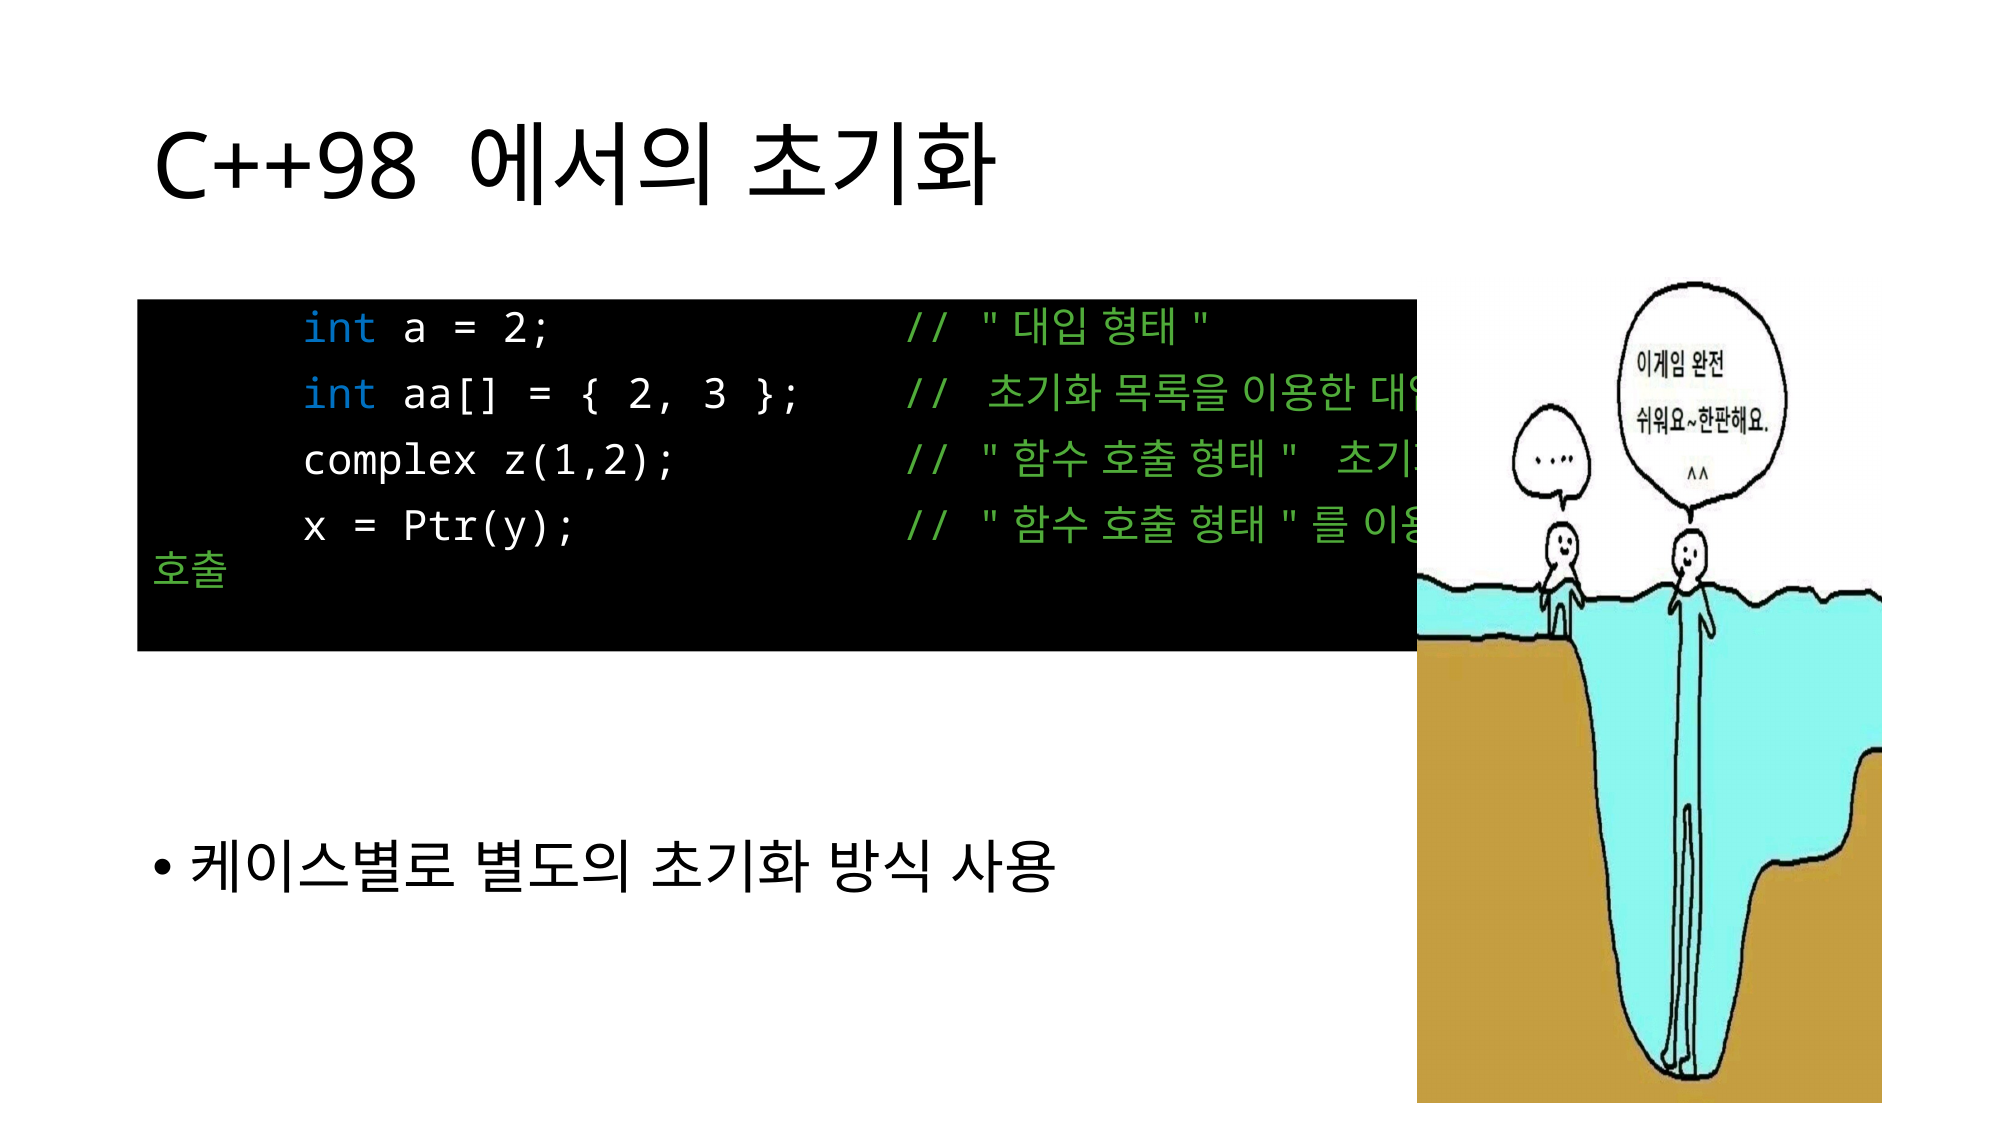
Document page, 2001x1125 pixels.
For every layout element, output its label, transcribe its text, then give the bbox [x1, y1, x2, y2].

text_box 케이스별로 별도의 초기화 방식 사용 [137, 830, 1416, 1014]
picture [1416, 277, 1882, 1103]
list int a = 2; // "대입 형태" int aa[] = { 2, 3 }; // 초기화 목록을 이용한 대입 형태 complex z(1,2); // "함수 호출 형태" 초기화 x = Ptr(y); // "함수 호출 형태"를 이용한 형 변환/생성자 호출 [137, 299, 1416, 652]
title C++98 에서의 초기화 [137, 59, 1863, 278]
